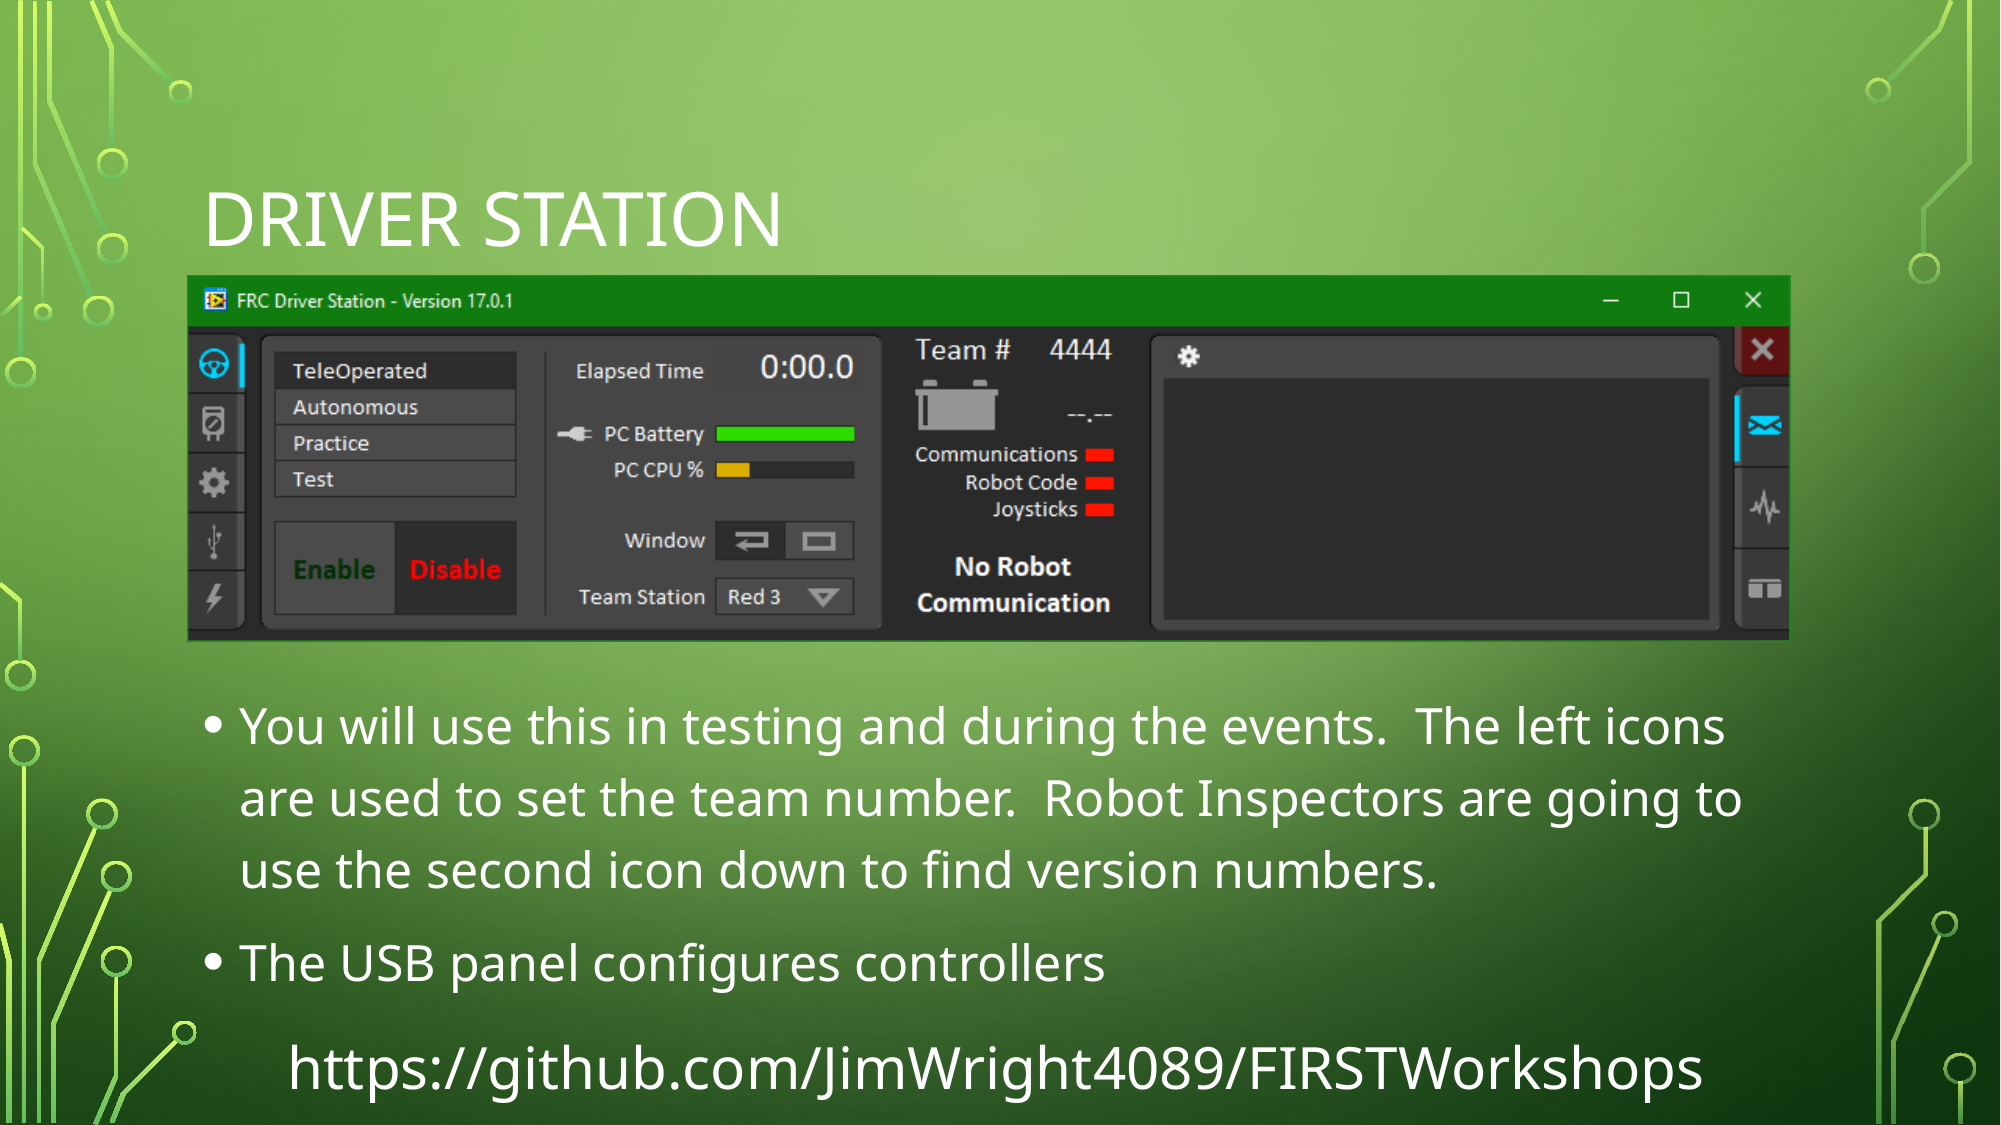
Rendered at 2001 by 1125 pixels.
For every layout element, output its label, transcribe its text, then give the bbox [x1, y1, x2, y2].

list You will use this in testing and during the events. The left icons are used to set the team number. Robot Inspectors are going to use the second icon down to find version numbers. The USB panel configures controllers [187, 674, 1791, 1041]
title Driver station [187, 101, 1813, 344]
text_box https://github.com/JimWright4089/FIRSTWorkshops [272, 1023, 1813, 1109]
picture [186, 275, 1791, 642]
